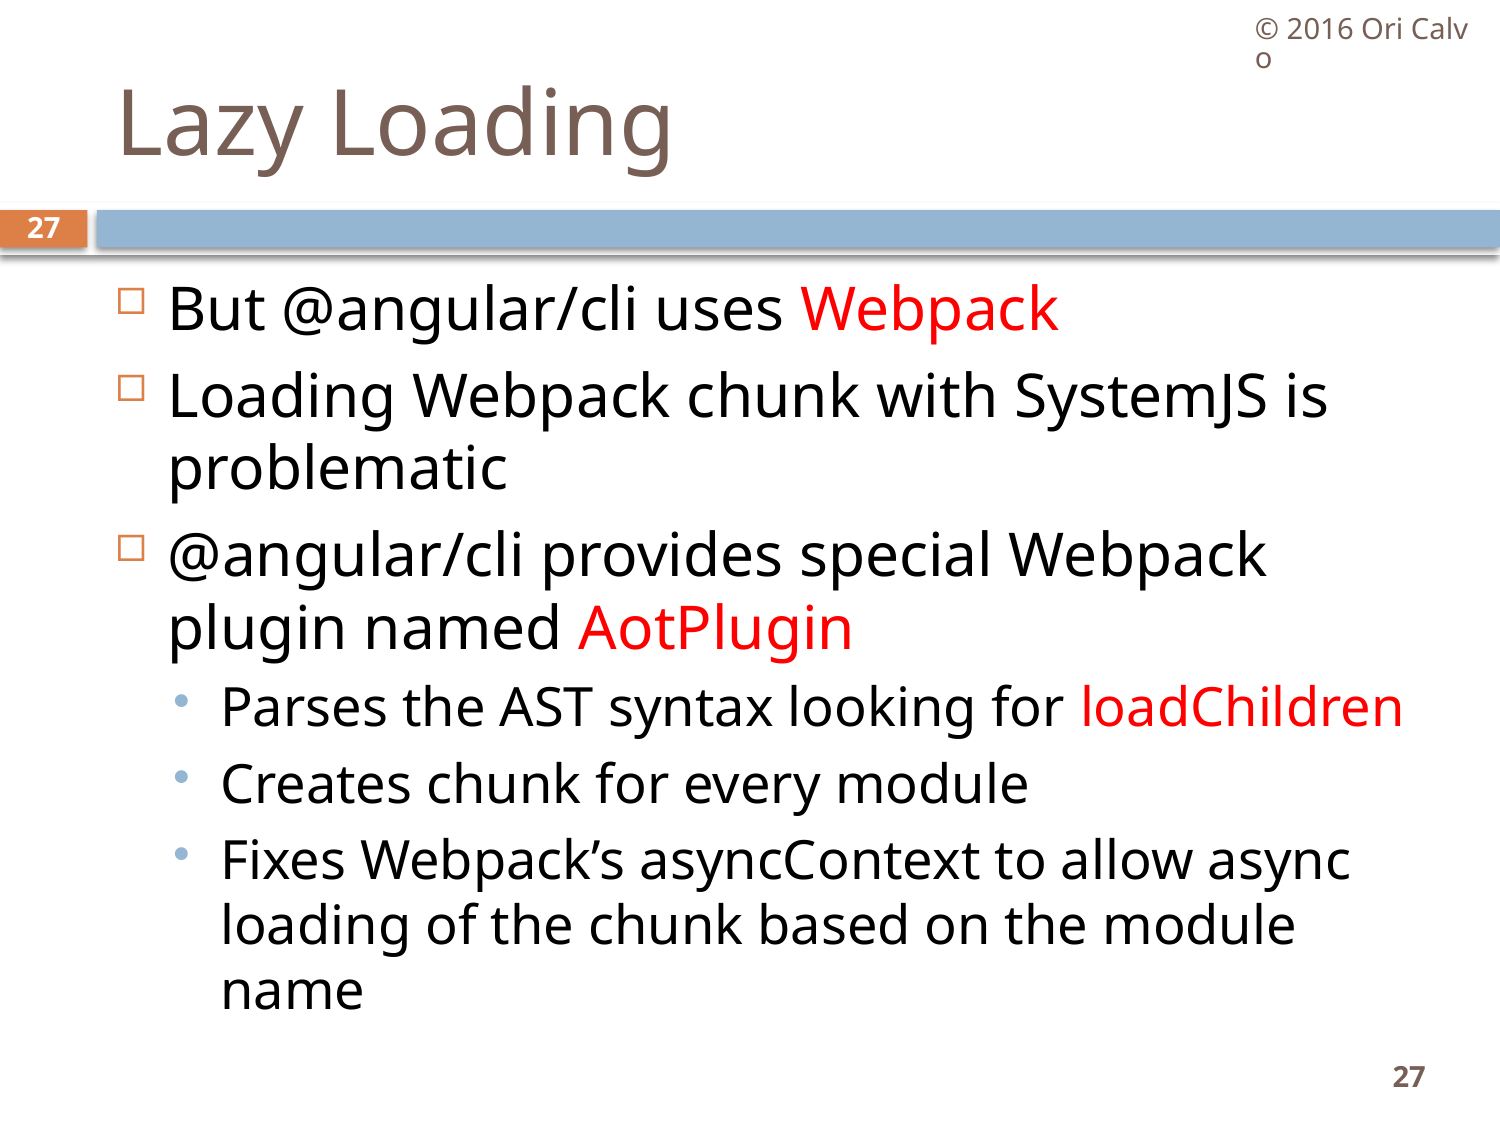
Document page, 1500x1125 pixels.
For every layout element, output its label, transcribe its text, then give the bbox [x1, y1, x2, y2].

title Lazy Loading [100, 37, 1438, 200]
list But @angular/cli uses Webpack Loading Webpack chunk with SystemJS is problematic @angular/cli provides special Webpack plugin named AotPlugin Parses the AST syntax looking for loadChildren Creates chunk for every module Fixes Webpack’s asyncContext to allow async loading of the chunk based on the module name [100, 262, 1438, 1000]
footer © 2016 Ori Calvo [1240, 0, 1500, 60]
slide_number 27 [0, 208, 88, 249]
